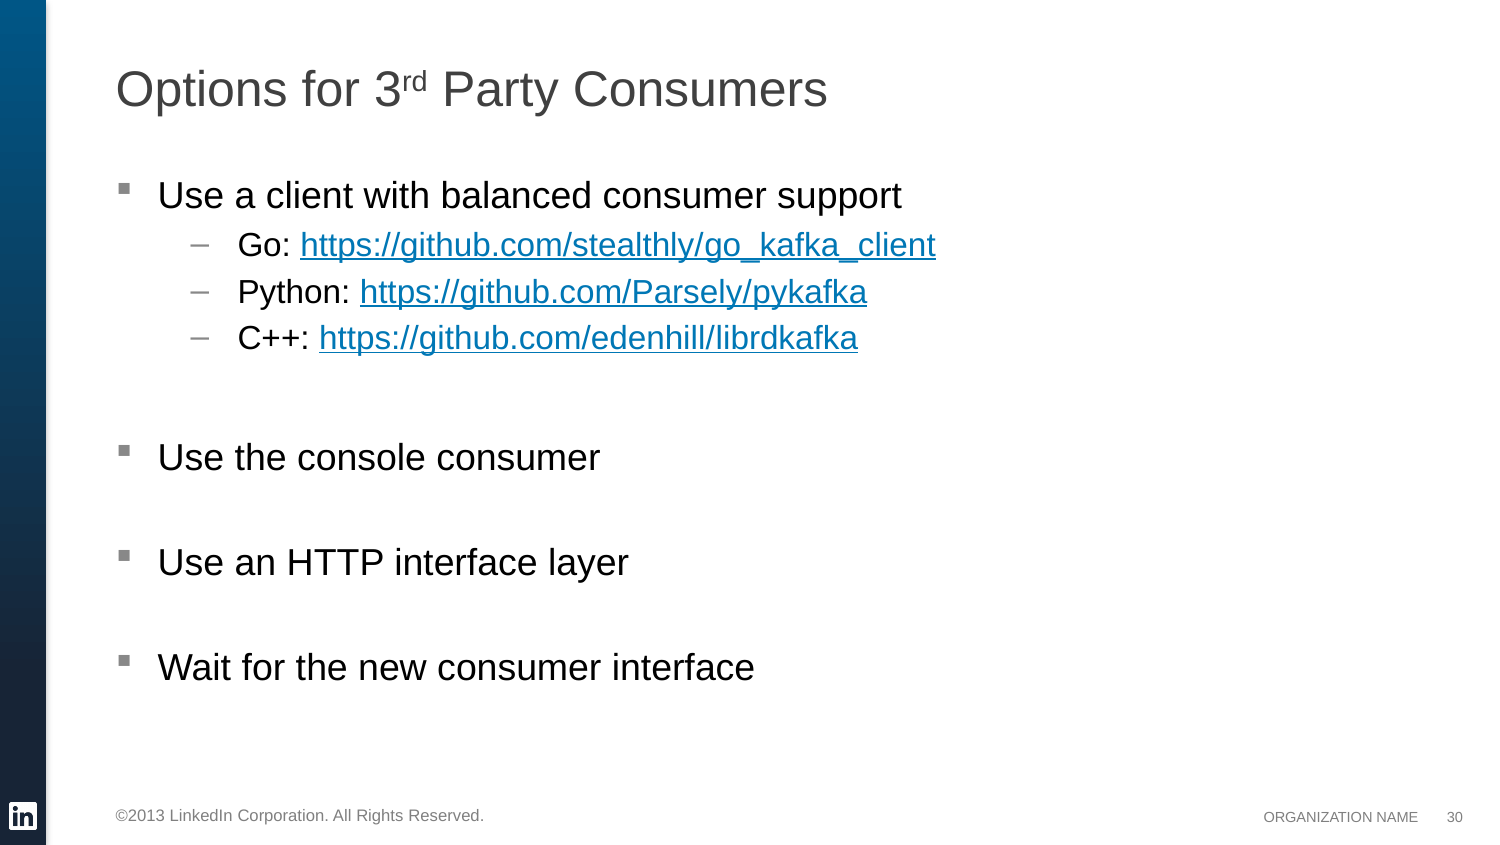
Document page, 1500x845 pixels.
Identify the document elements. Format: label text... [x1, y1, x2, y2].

list Use a client with balanced consumer support Go: https://github.com/stealthly/go_kafka_client Python: https://github.com/Parsely/pykafka C++: https://github.com/edenhill/librdkafka Use the console consumer Use an HTTP interface layer Wait for the new consumer interface [115, 163, 1423, 750]
picture [9, 802, 37, 830]
slide_number 30 [1112, 802, 1463, 831]
title Options for 3rd Party Consumers [115, 24, 1422, 149]
